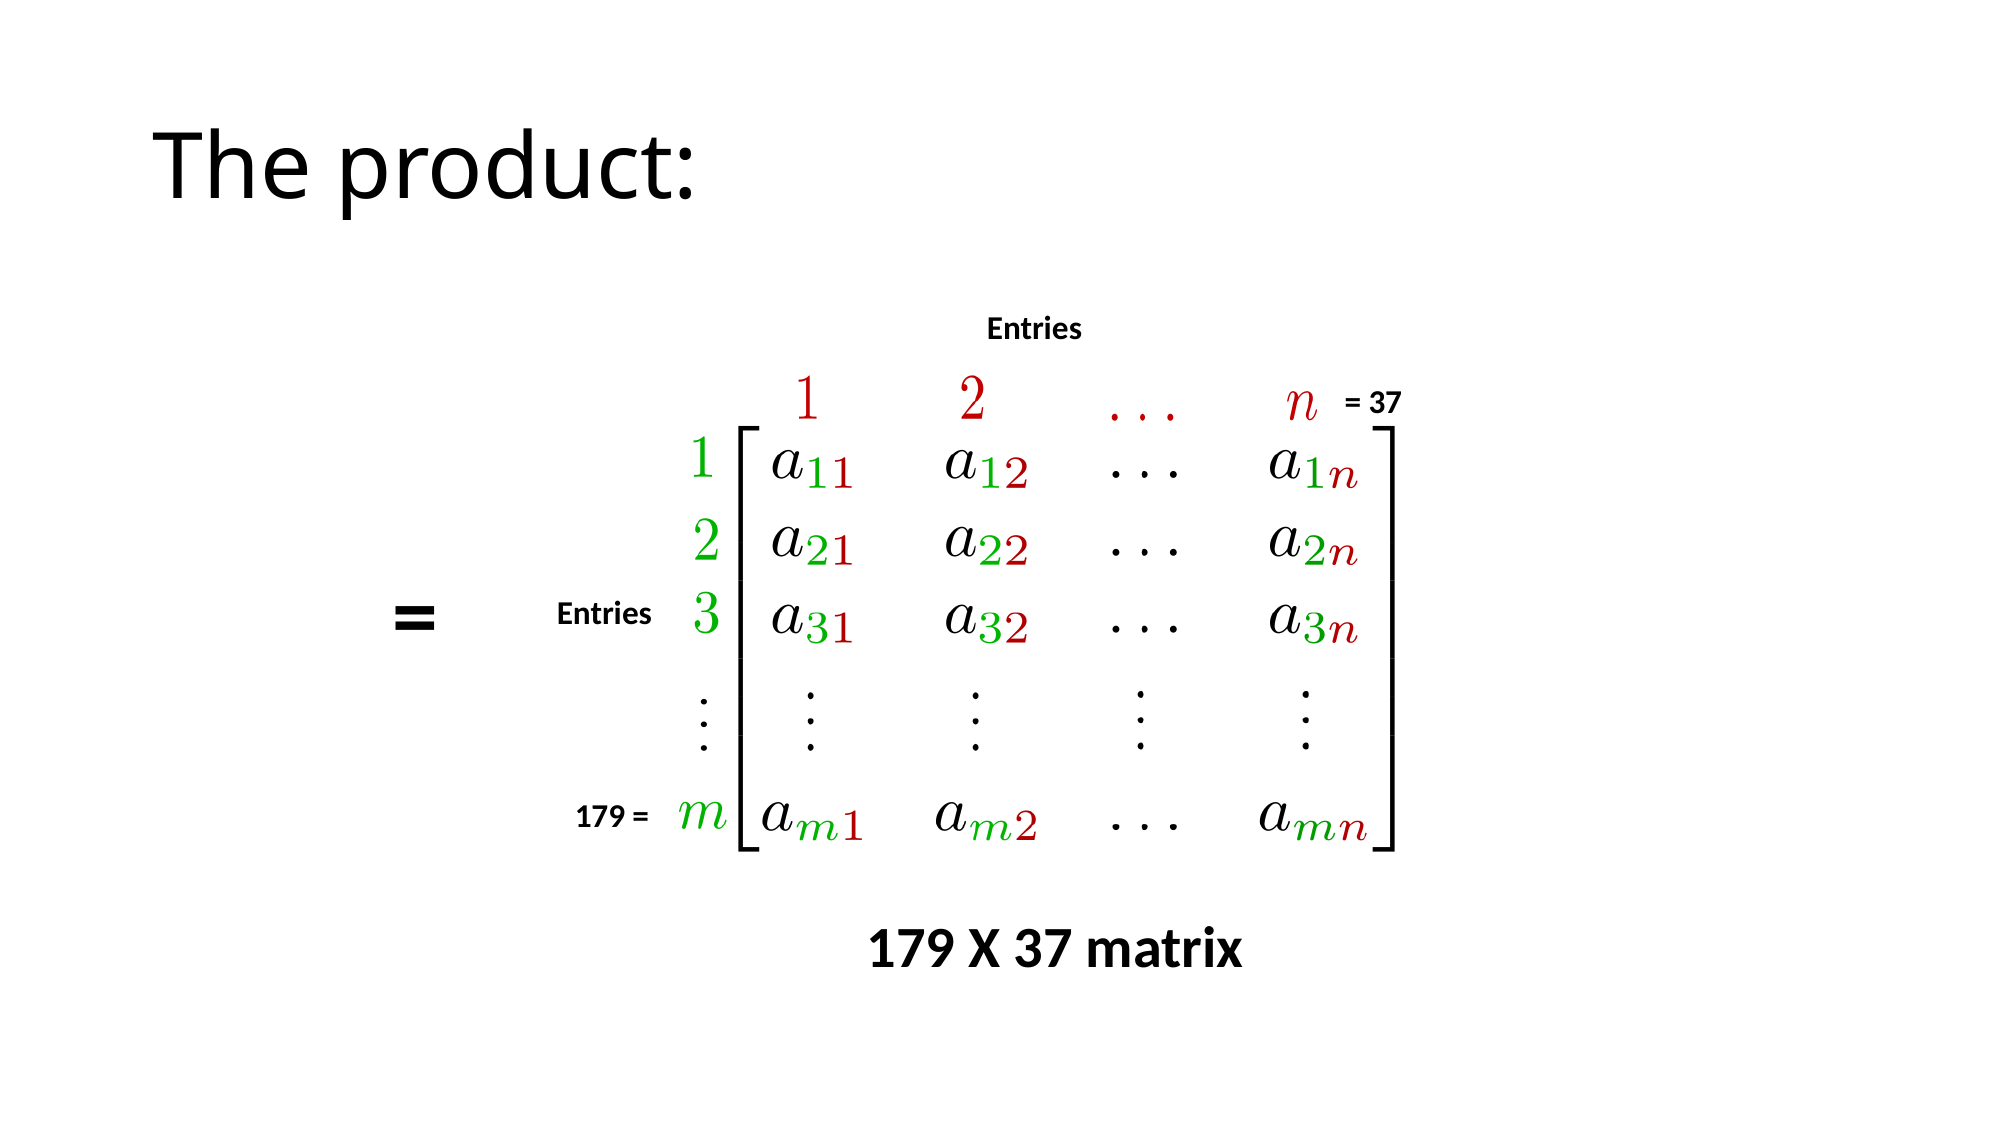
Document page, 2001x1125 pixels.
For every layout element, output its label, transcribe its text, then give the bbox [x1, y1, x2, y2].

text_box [541, 299, 1420, 877]
text_box 179 X 37 matrix [852, 902, 1259, 987]
title The product: [137, 59, 1863, 278]
text_box = [377, 548, 453, 674]
